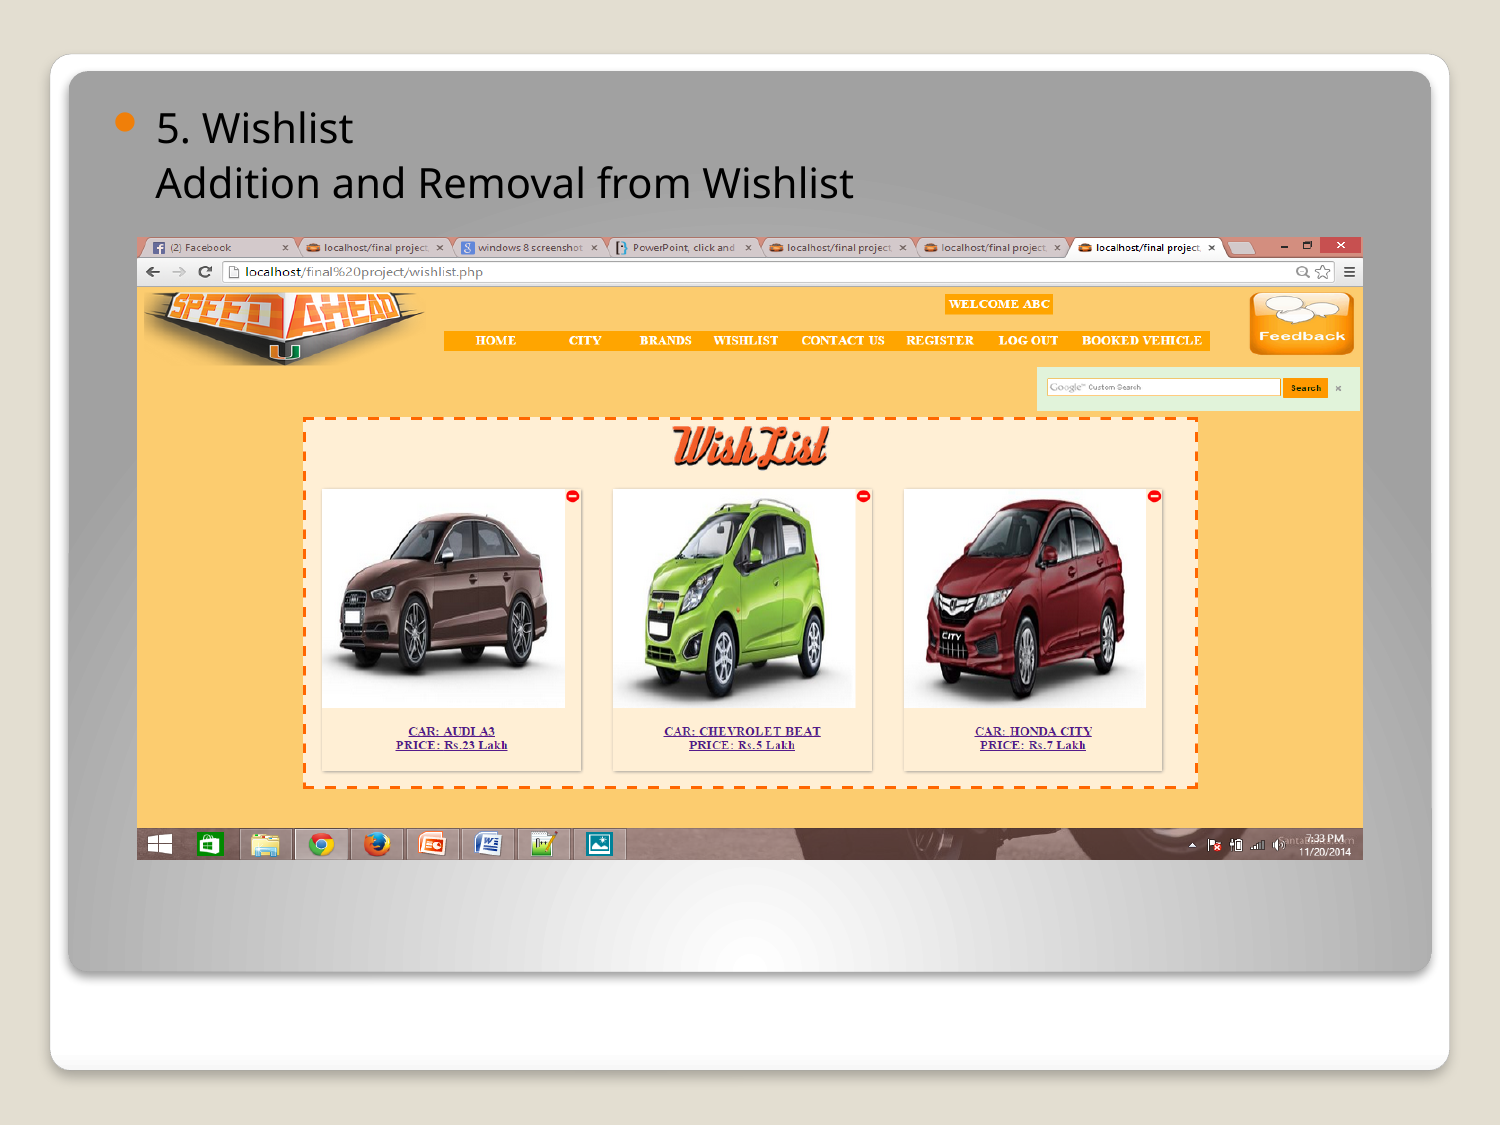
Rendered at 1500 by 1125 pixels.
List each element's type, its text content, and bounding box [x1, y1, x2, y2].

list 5. Wishlist Addition and Removal from Wishlist [82, 86, 1425, 774]
picture [137, 237, 1363, 860]
